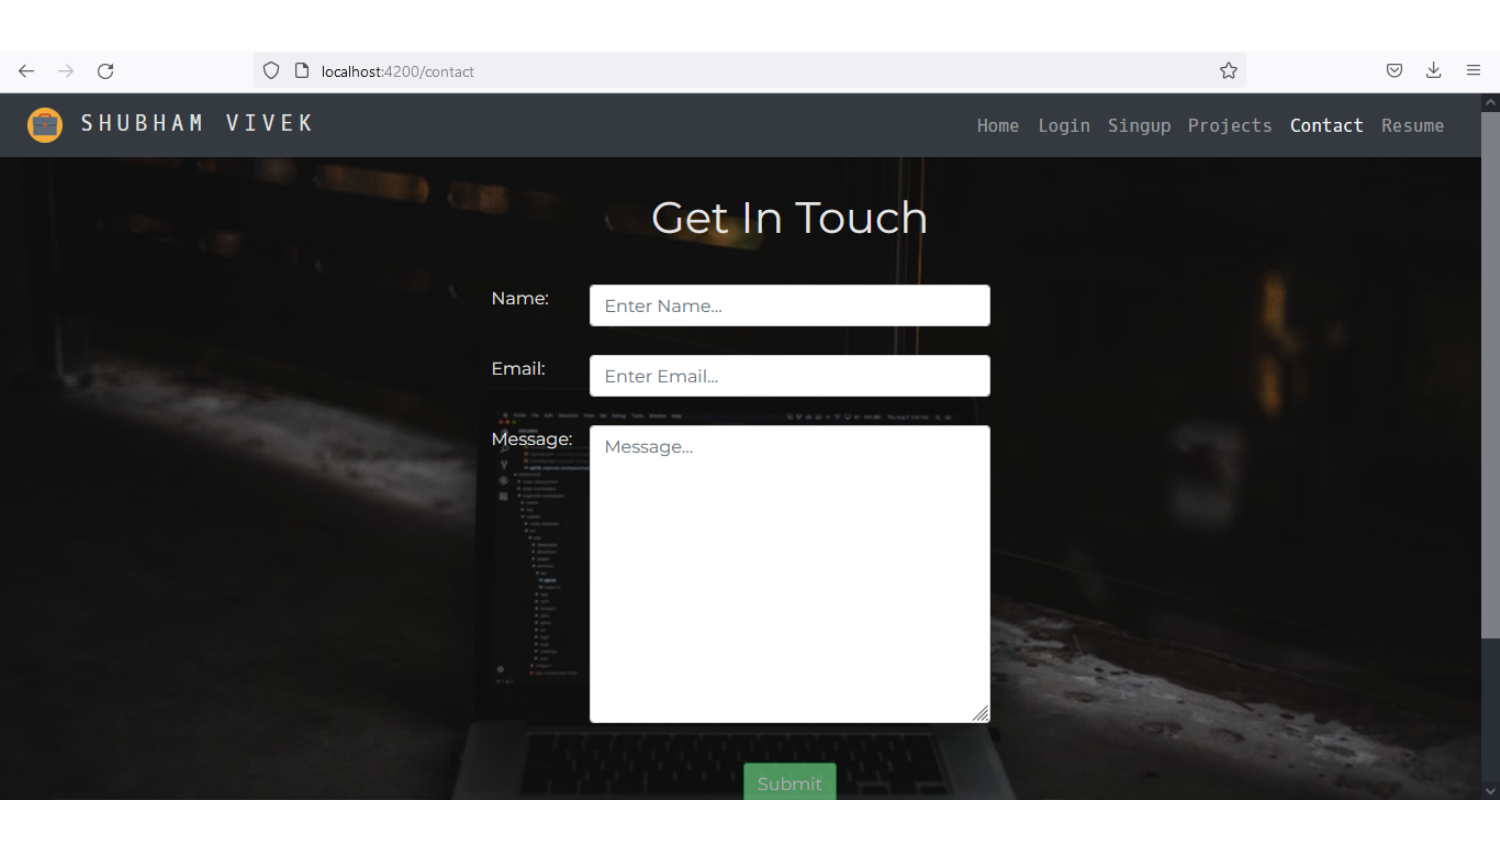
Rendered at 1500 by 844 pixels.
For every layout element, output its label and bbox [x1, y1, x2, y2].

picture [0, 51, 1500, 800]
